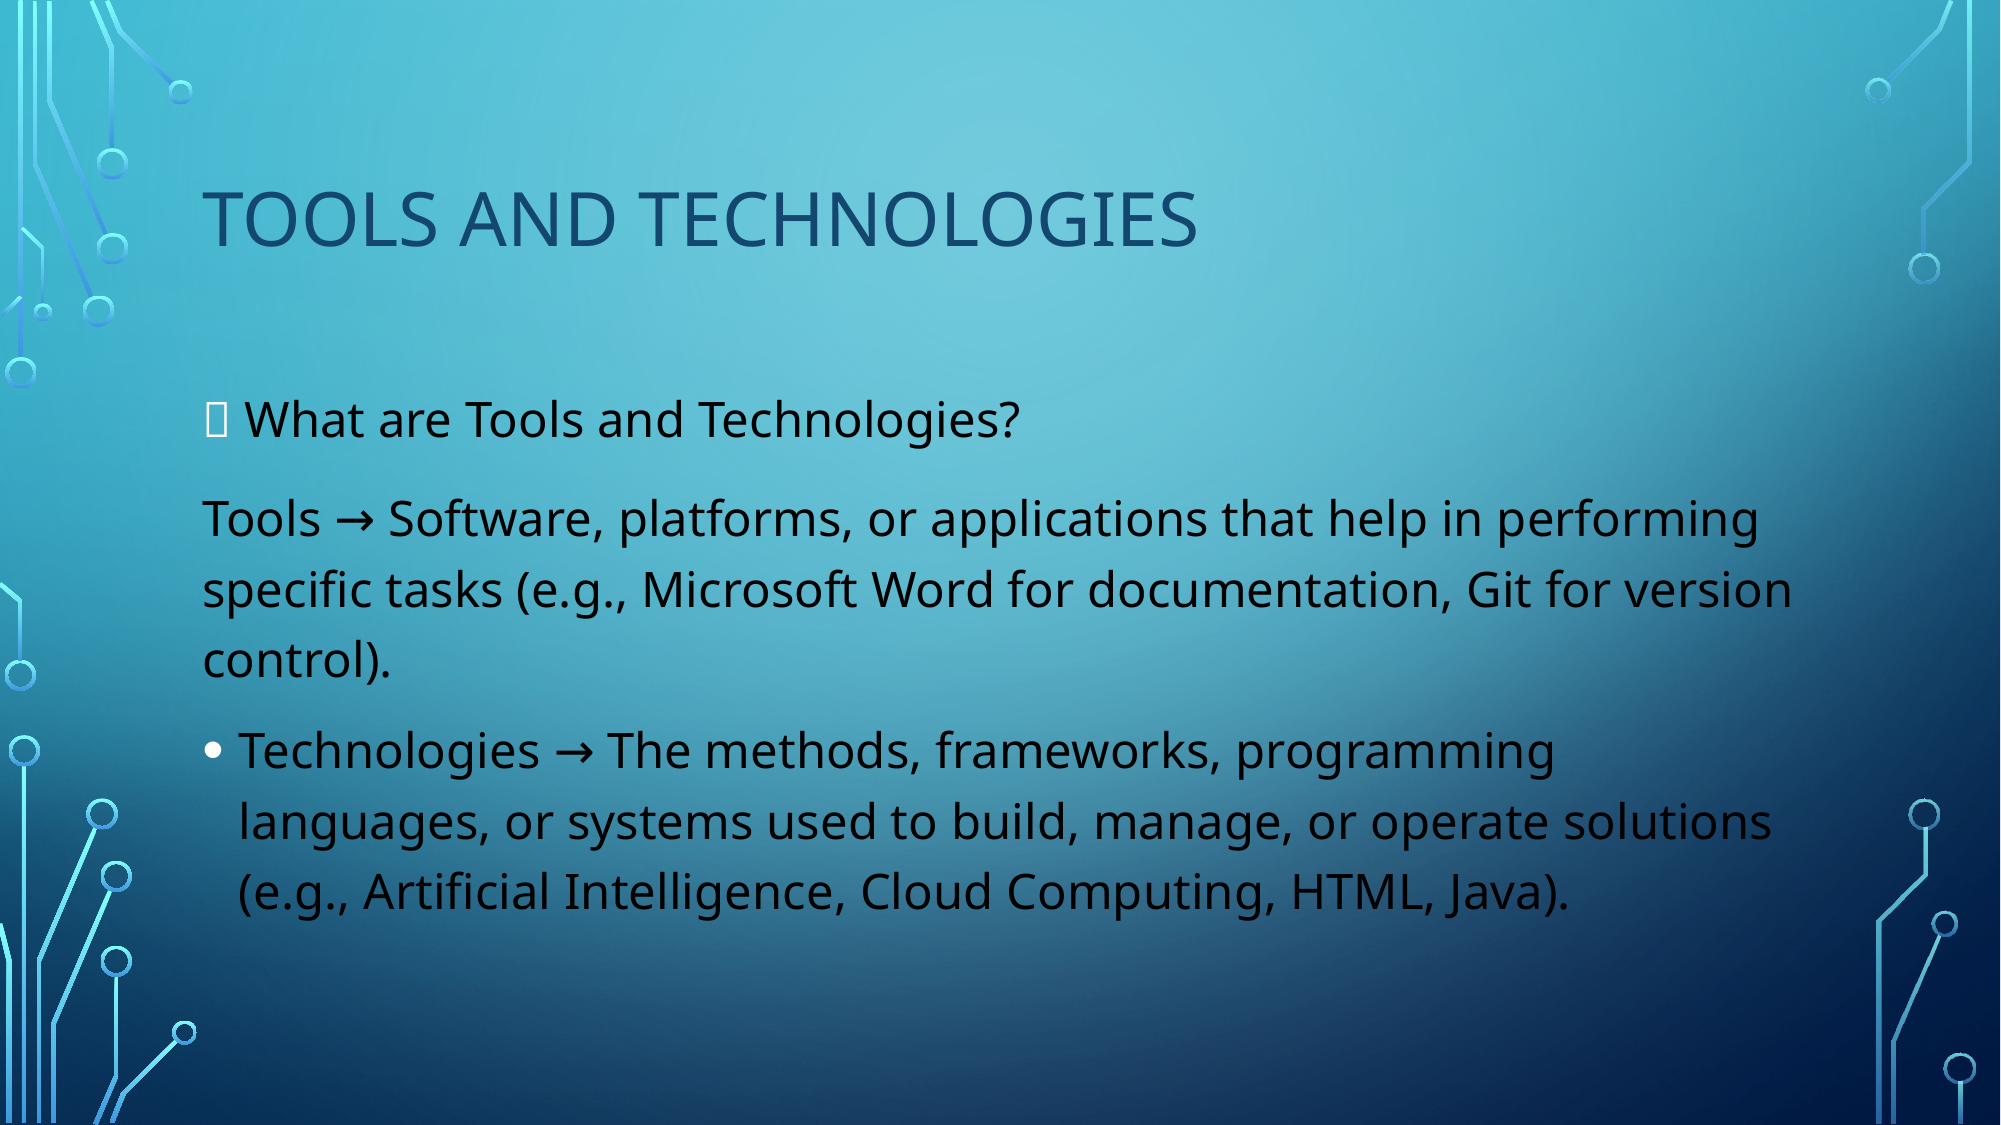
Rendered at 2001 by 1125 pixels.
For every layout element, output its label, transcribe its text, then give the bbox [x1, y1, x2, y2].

title Tools and technologies [187, 101, 1813, 344]
list 🔹 What are Tools and Technologies? Tools → Software, platforms, or applications that help in performing specific tasks (e.g., Microsoft Word for documentation, Git for version control). Technologies → The methods, frameworks, programming languages, or systems used to build, manage, or operate solutions (e.g., Artificial Intelligence, Cloud Computing, HTML, Java). [187, 369, 1813, 950]
